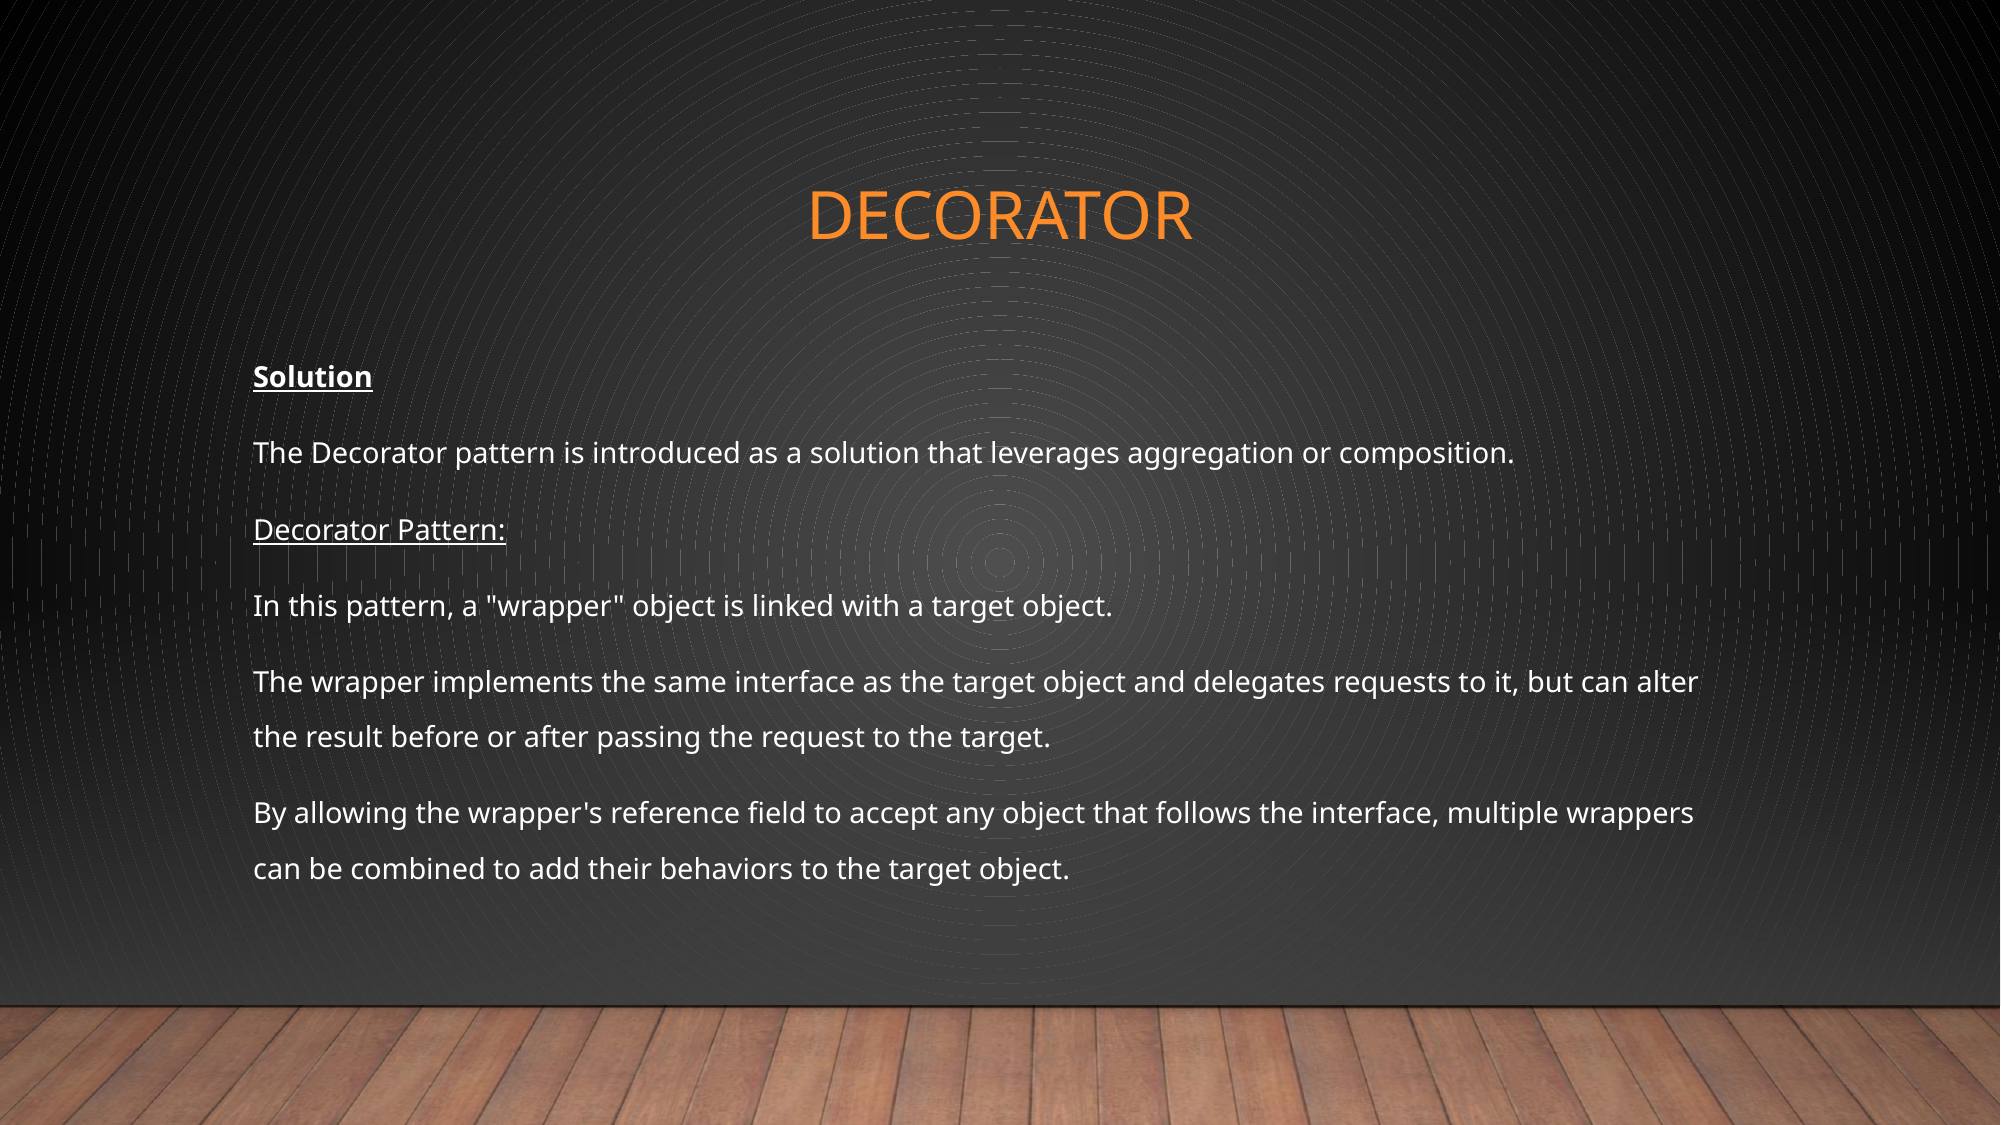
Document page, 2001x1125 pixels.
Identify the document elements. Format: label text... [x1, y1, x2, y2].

list Solution The Decorator pattern is introduced as a solution that leverages aggregation or composition. Decorator Pattern: In this pattern, a "wrapper" object is linked with a target object. The wrapper implements the same interface as the target object and delegates requests to it, but can alter the result before or after passing the request to the target. By allowing the wrapper's reference field to accept any object that follows the interface, multiple wrappers can be combined to add their behaviors to the target object. [238, 330, 1763, 897]
picture [0, 1005, 2000, 1125]
title Decorator [238, 131, 1763, 305]
